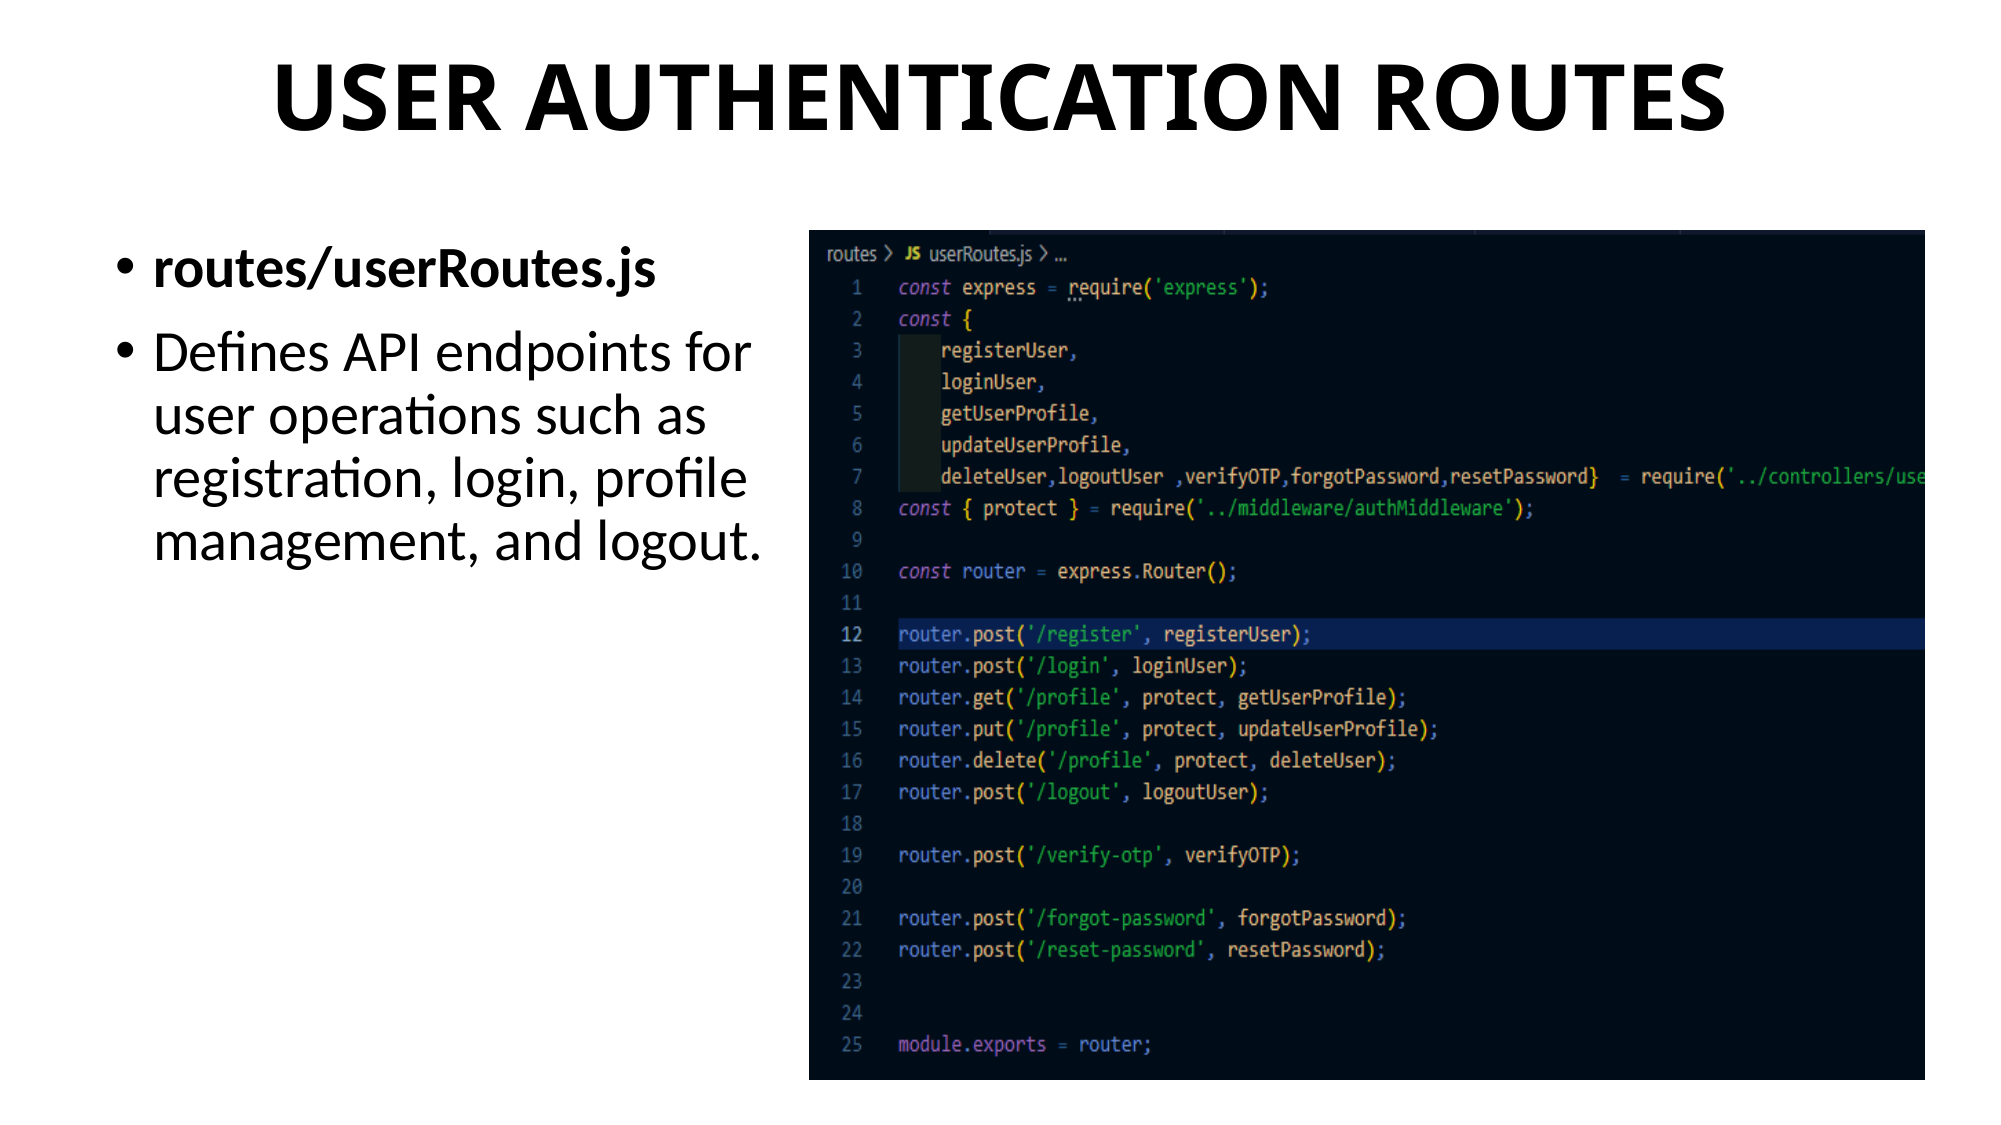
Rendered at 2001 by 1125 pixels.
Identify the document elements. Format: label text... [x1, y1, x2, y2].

picture [809, 230, 1925, 1080]
title USER AUTHENTICATION ROUTES [137, 47, 1863, 230]
list routes/userRoutes.js Defines API endpoints for user operations such as registration, login, profile management, and logout. [100, 230, 809, 977]
